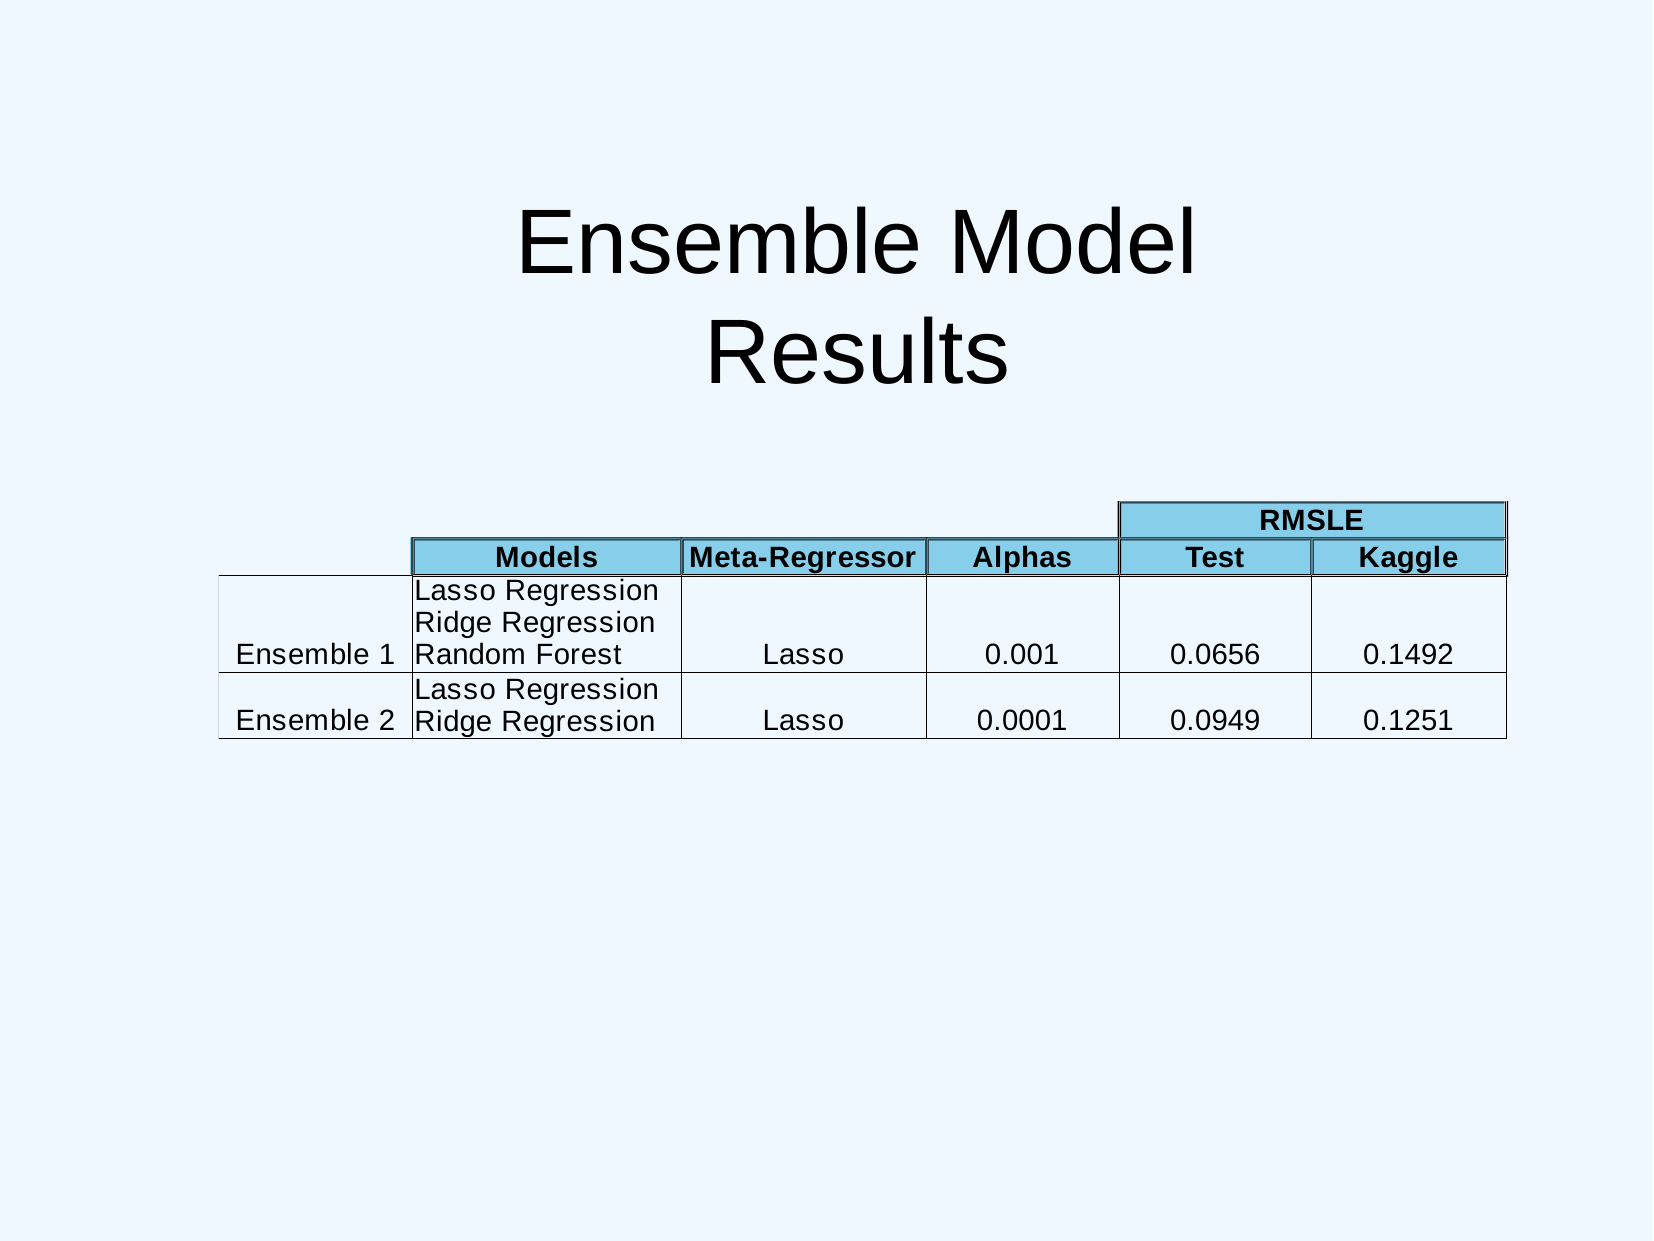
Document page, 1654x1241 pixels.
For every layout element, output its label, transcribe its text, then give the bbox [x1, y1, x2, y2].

text_box Ensemble Model Results [365, 174, 1350, 394]
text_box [218, 501, 1512, 751]
